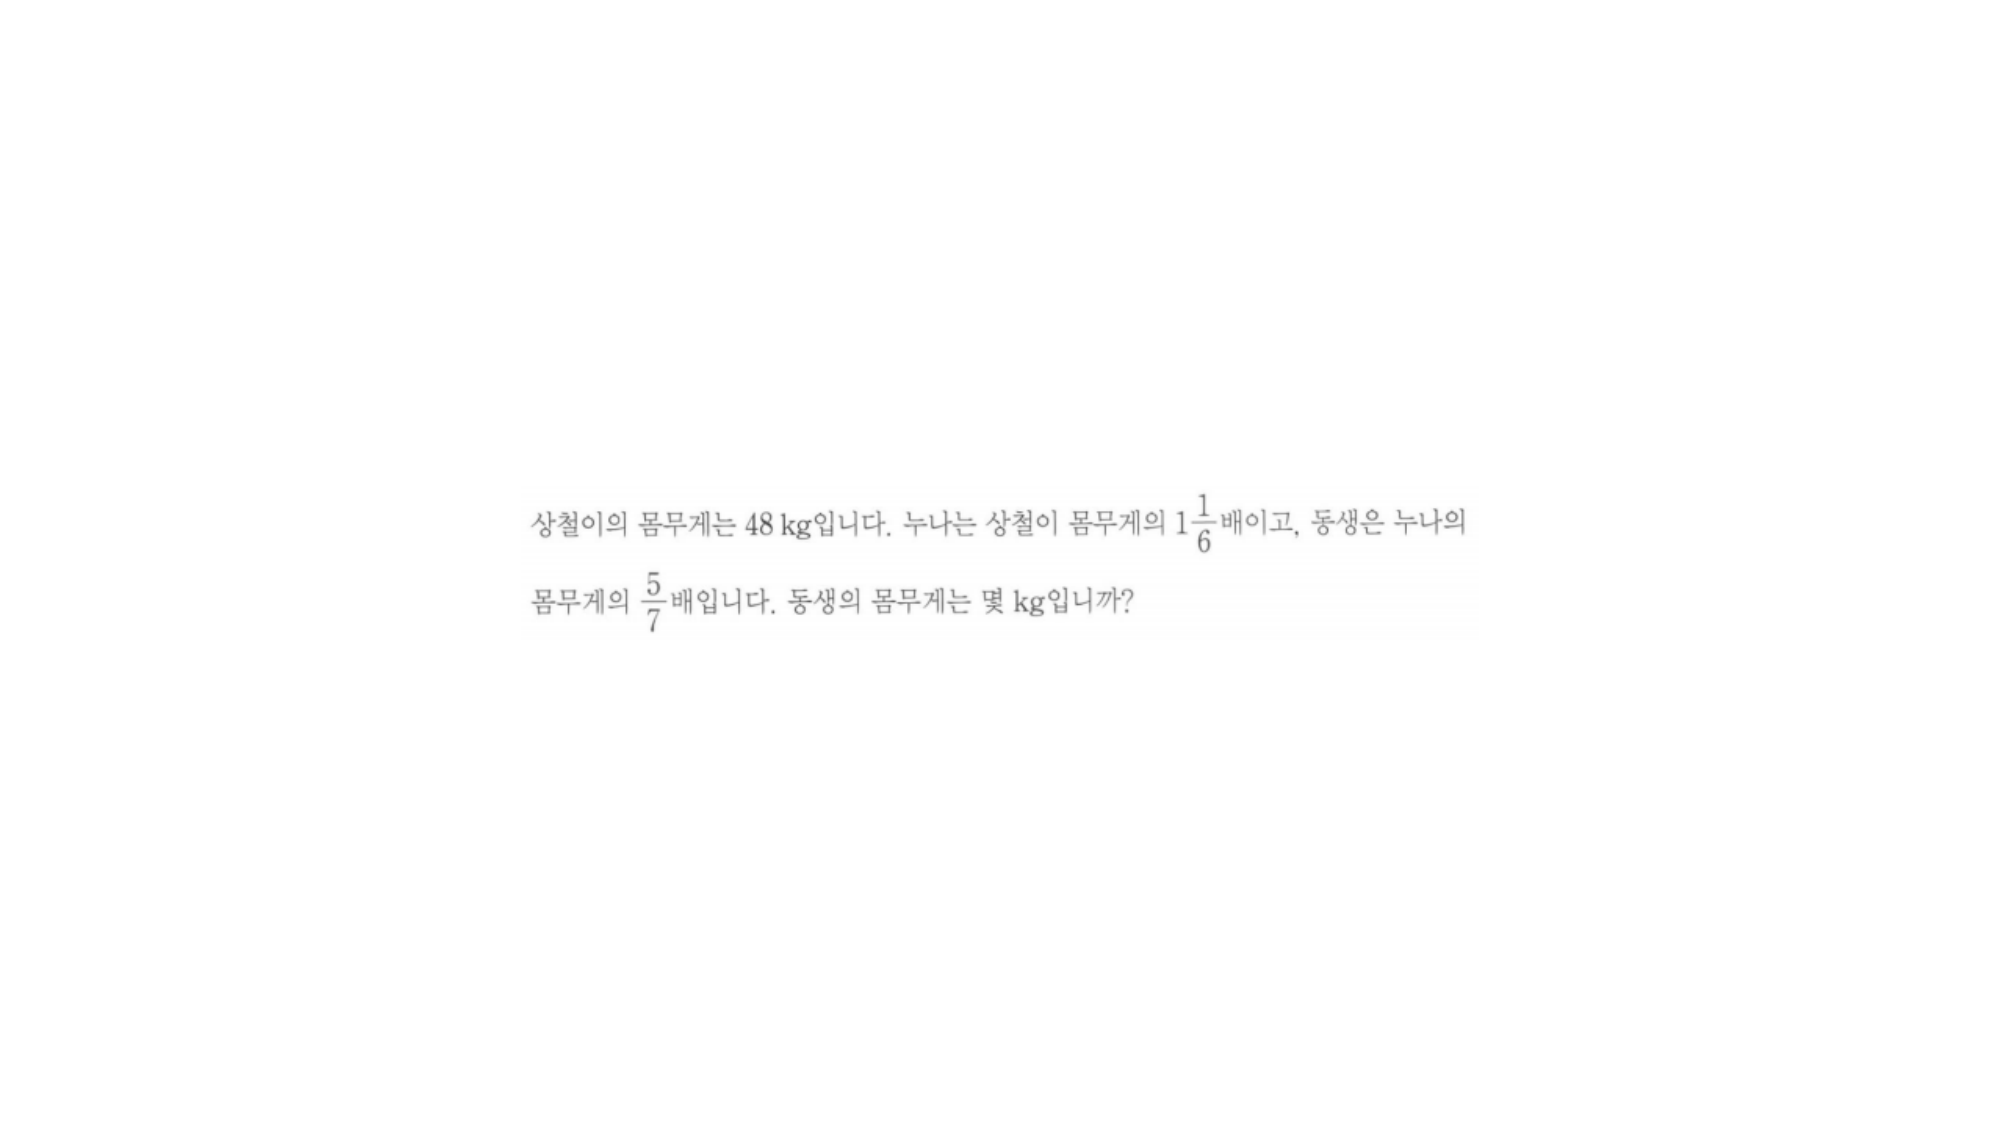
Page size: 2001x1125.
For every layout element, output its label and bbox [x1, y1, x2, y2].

picture [521, 485, 1479, 640]
